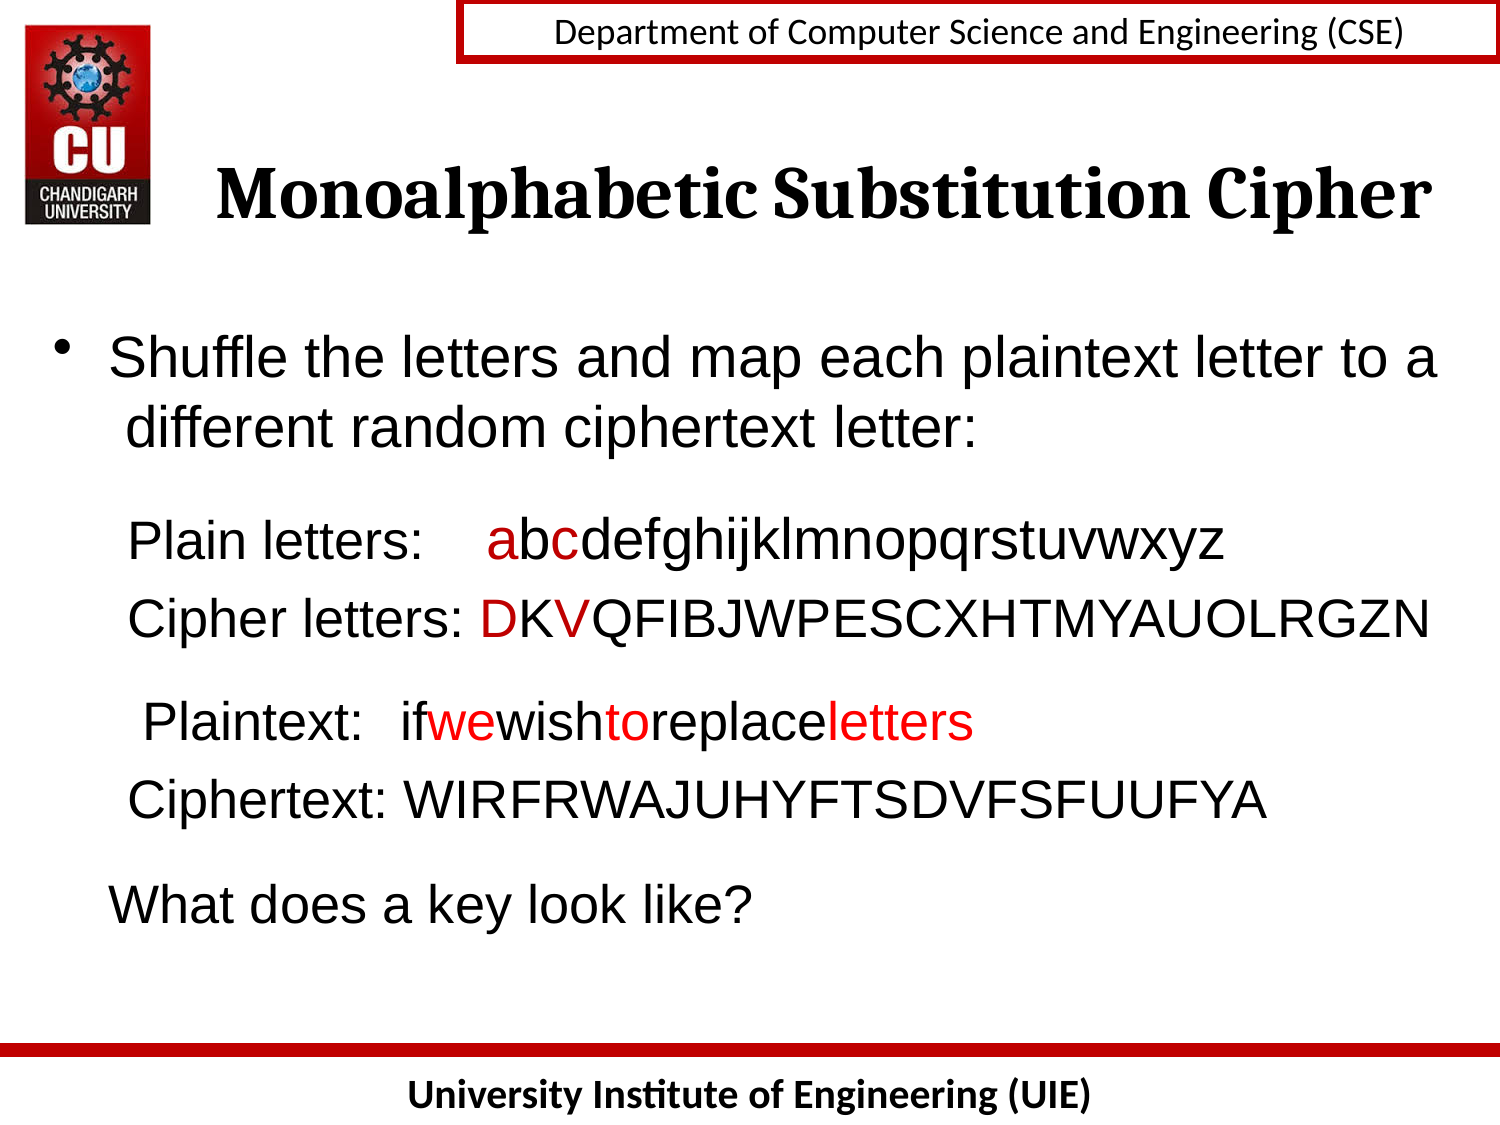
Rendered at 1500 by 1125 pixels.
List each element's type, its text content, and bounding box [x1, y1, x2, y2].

text_box abcdefghijklmnopqrstuvwxyz [483, 498, 1231, 544]
picture [24, 24, 151, 225]
text_box Cipher letters: DKVQFIBJWPESCXHTMYAUOLRGZN Plaintext: ifwewishtoreplaceletters Ciphertext: WIRFRWAJUHYFTSDVFSFUUFYA What does a key look like? [106, 544, 1438, 935]
text_box Plain letters: [125, 502, 428, 544]
title Monoalphabetic Substitution Cipher [164, 92, 1482, 283]
text_box Shuffle the letters and map each plaintext letter to a different random ciphertext letter: [50, 317, 1444, 460]
